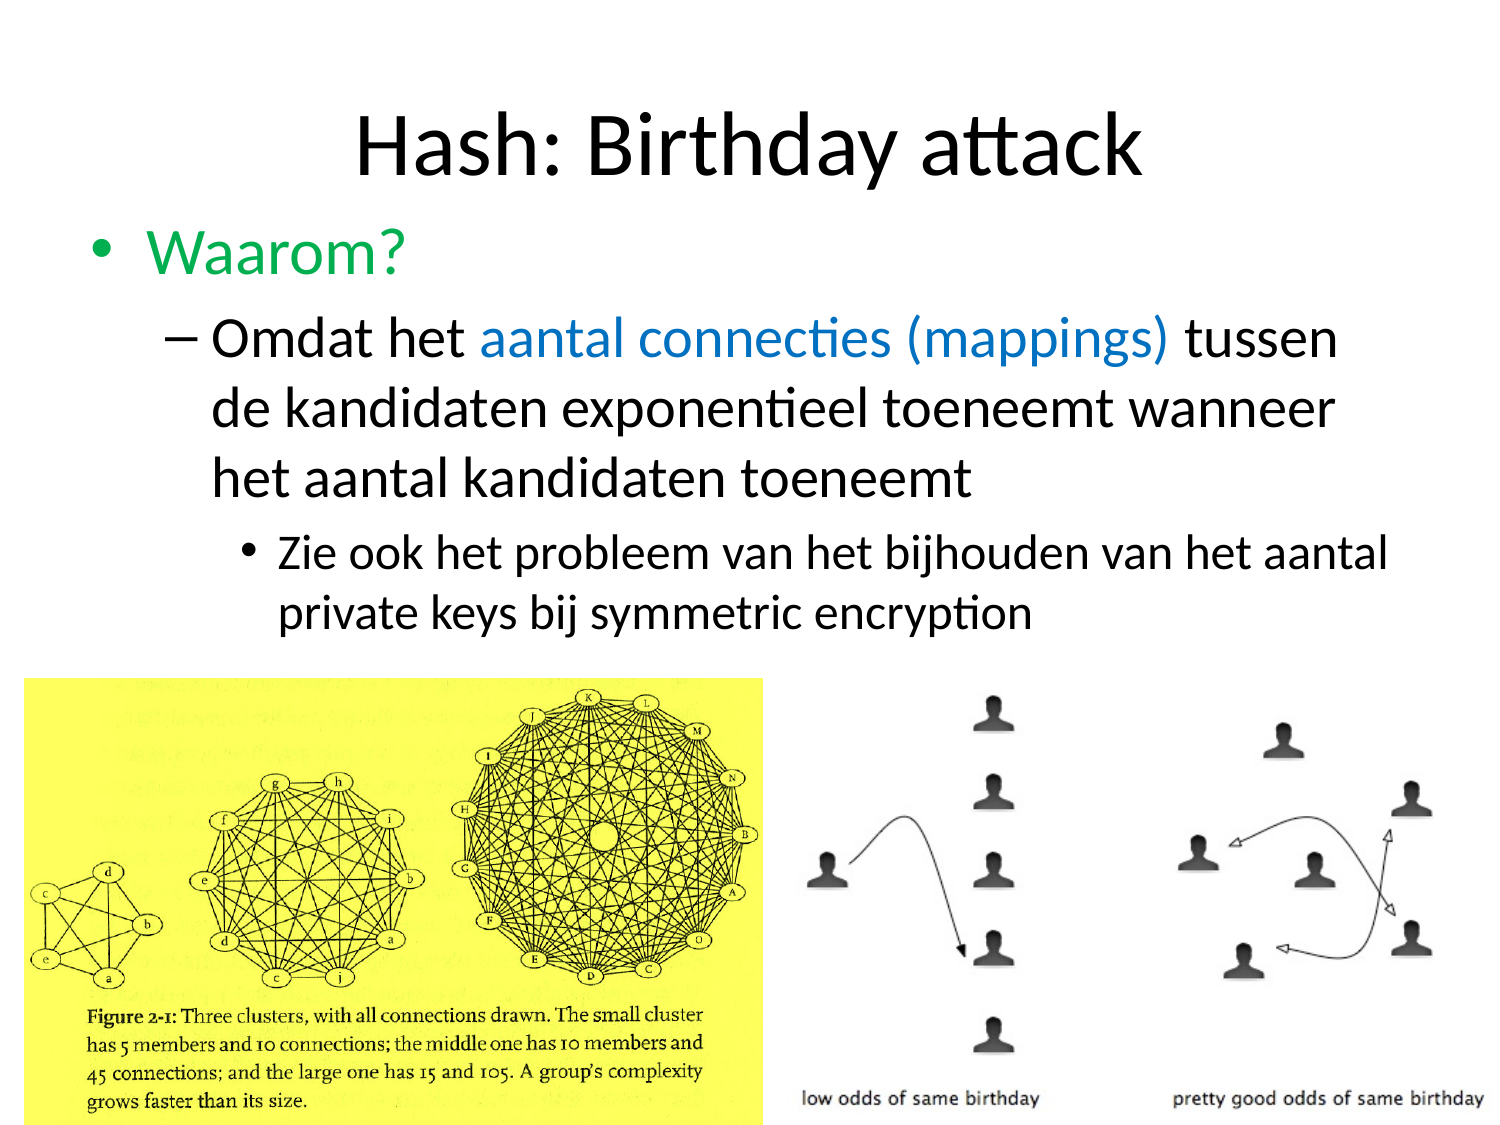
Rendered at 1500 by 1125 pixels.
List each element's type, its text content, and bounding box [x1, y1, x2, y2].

picture [786, 680, 1500, 1125]
title Hash: Birthday attack [75, 45, 1425, 200]
list Waarom? Omdat het aantal connecties (mappings) tussen de kandidaten exponentieel toeneemt wanneer het aantal kandidaten toeneemt Zie ook het probleem van het bijhouden van het aantal private keys bij symmetric encryption [75, 200, 1425, 1005]
picture [24, 678, 763, 1125]
